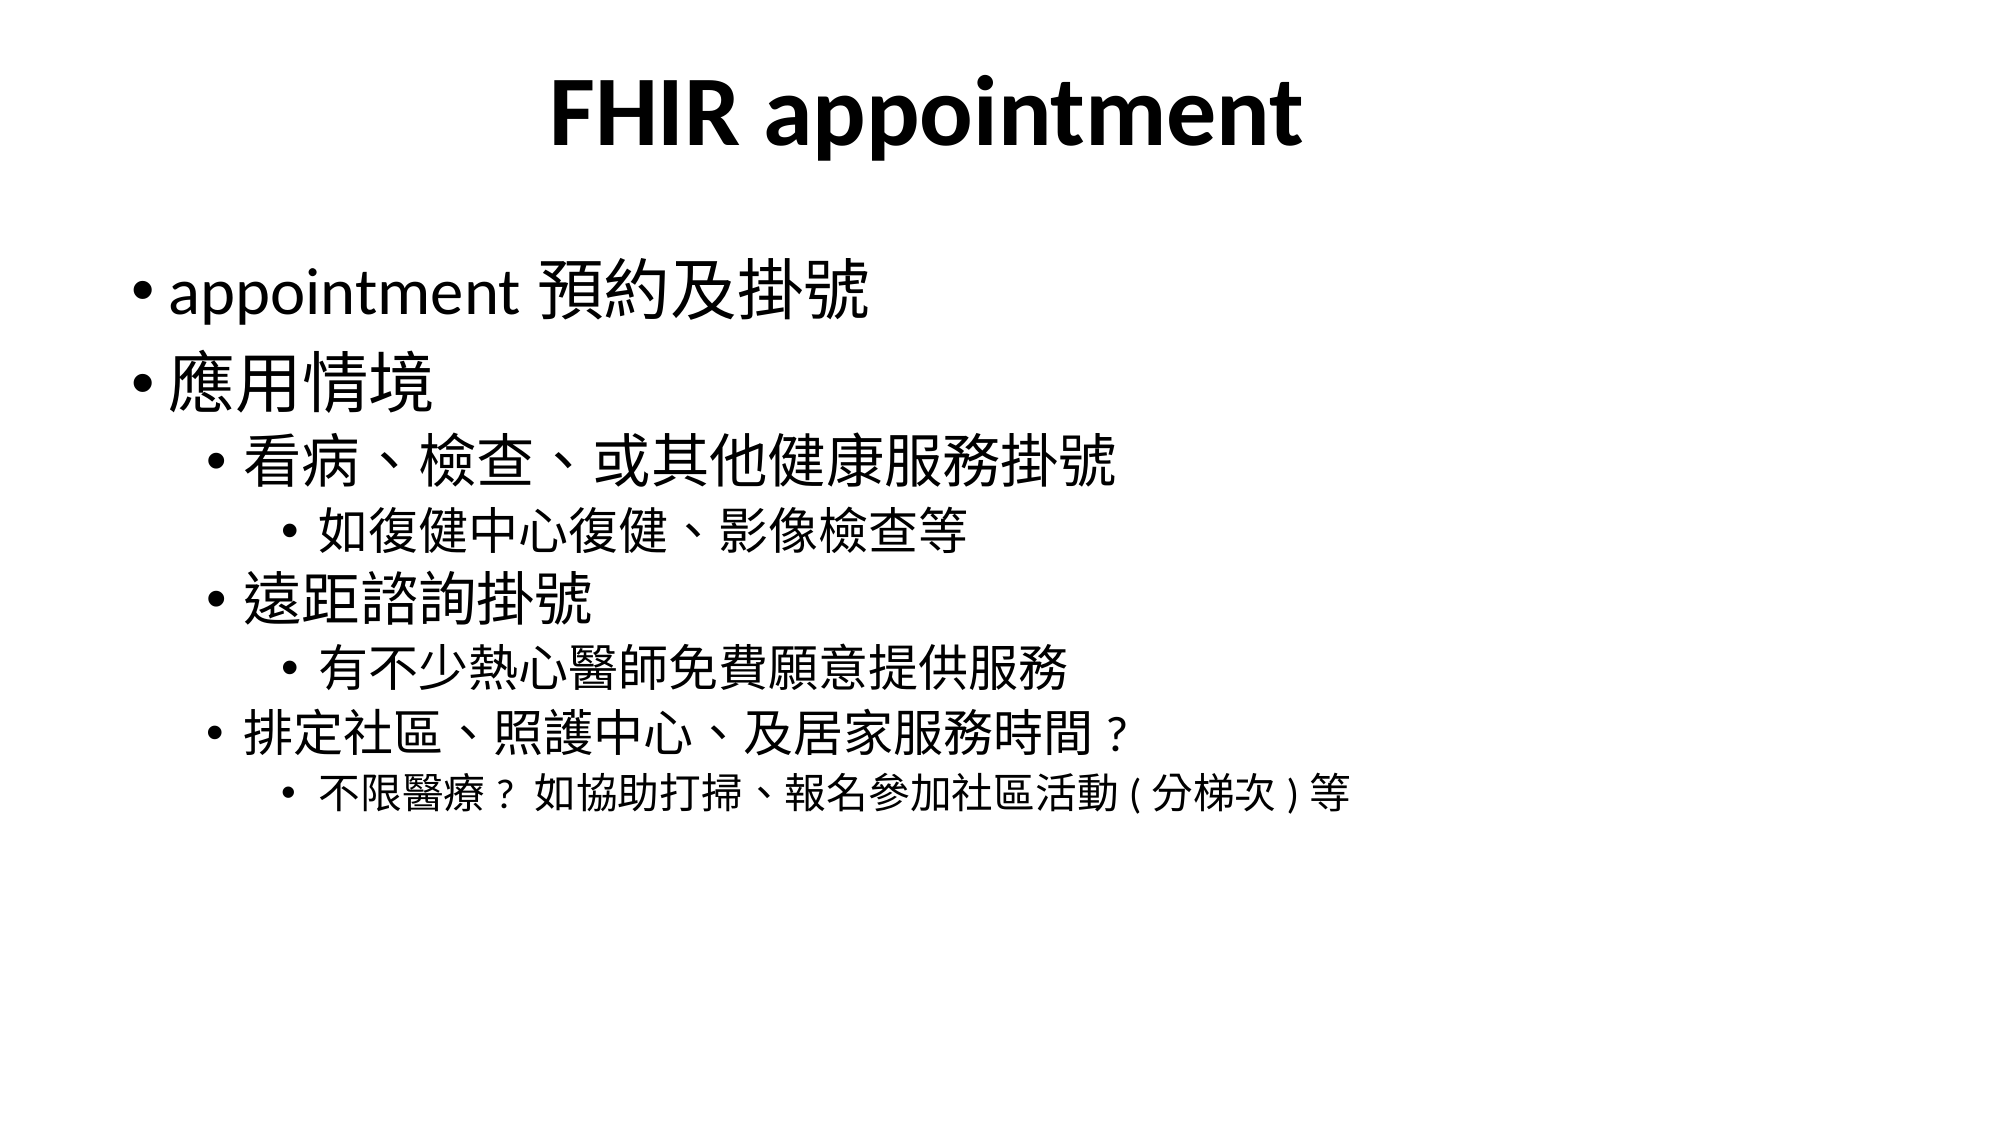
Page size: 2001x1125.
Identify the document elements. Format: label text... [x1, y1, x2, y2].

title FHIR appointment [180, 19, 1674, 208]
list appointment預約及掛號 應用情境 看病、檢查、或其他健康服務掛號 如復健中心復健、影像檢查等 遠距諮詢掛號 有不少熱心醫師免費願意提供服務 排定社區、照護中心、及居家服務時間? 不限醫療? 如協助打掃、報名參加社區活動(分梯次)等 [116, 249, 1884, 961]
